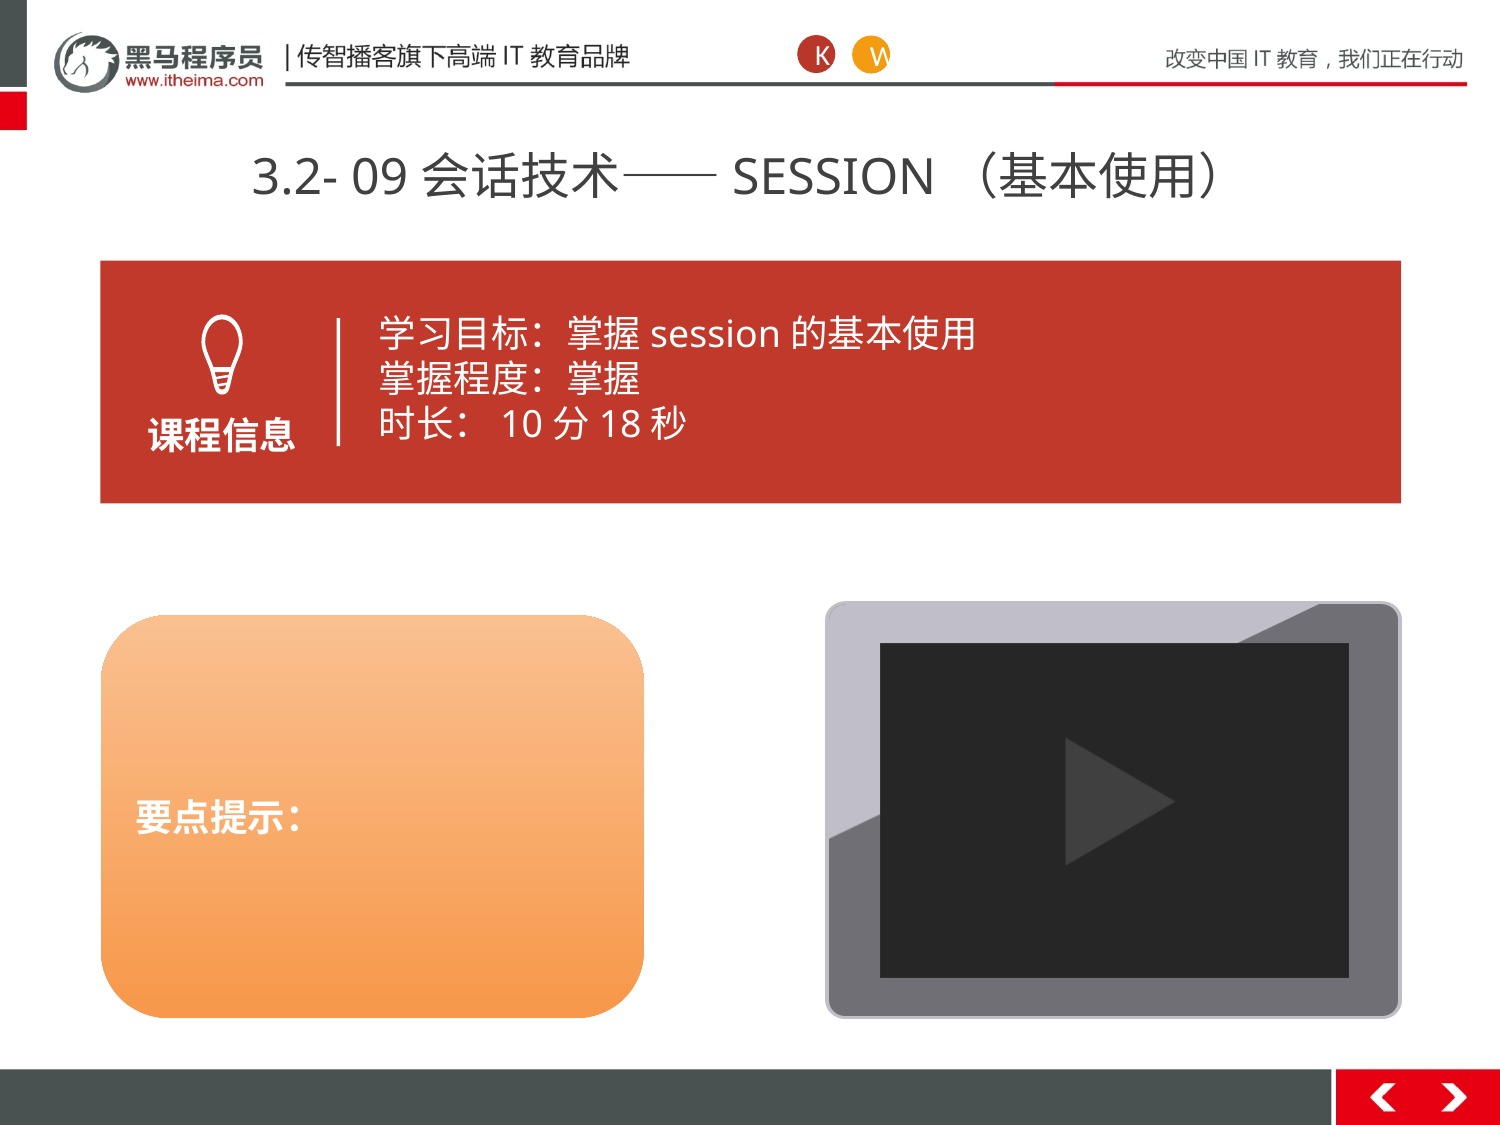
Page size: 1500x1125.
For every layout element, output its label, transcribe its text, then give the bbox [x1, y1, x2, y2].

picture [0, 0, 1500, 137]
text_box K [795, 32, 838, 76]
text_box [335, 316, 342, 448]
title 3.2- 09会话技术——SESSION（基本使用） [0, 137, 1500, 209]
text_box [130, 314, 314, 466]
text_box [98, 258, 1403, 505]
text_box W [850, 33, 893, 76]
text_box 学习目标：掌握session的基本使用 掌握程度：掌握 时长：10分18秒 [364, 302, 1317, 453]
picture [0, 209, 1500, 1125]
text_box 要点提示： [100, 615, 644, 1019]
